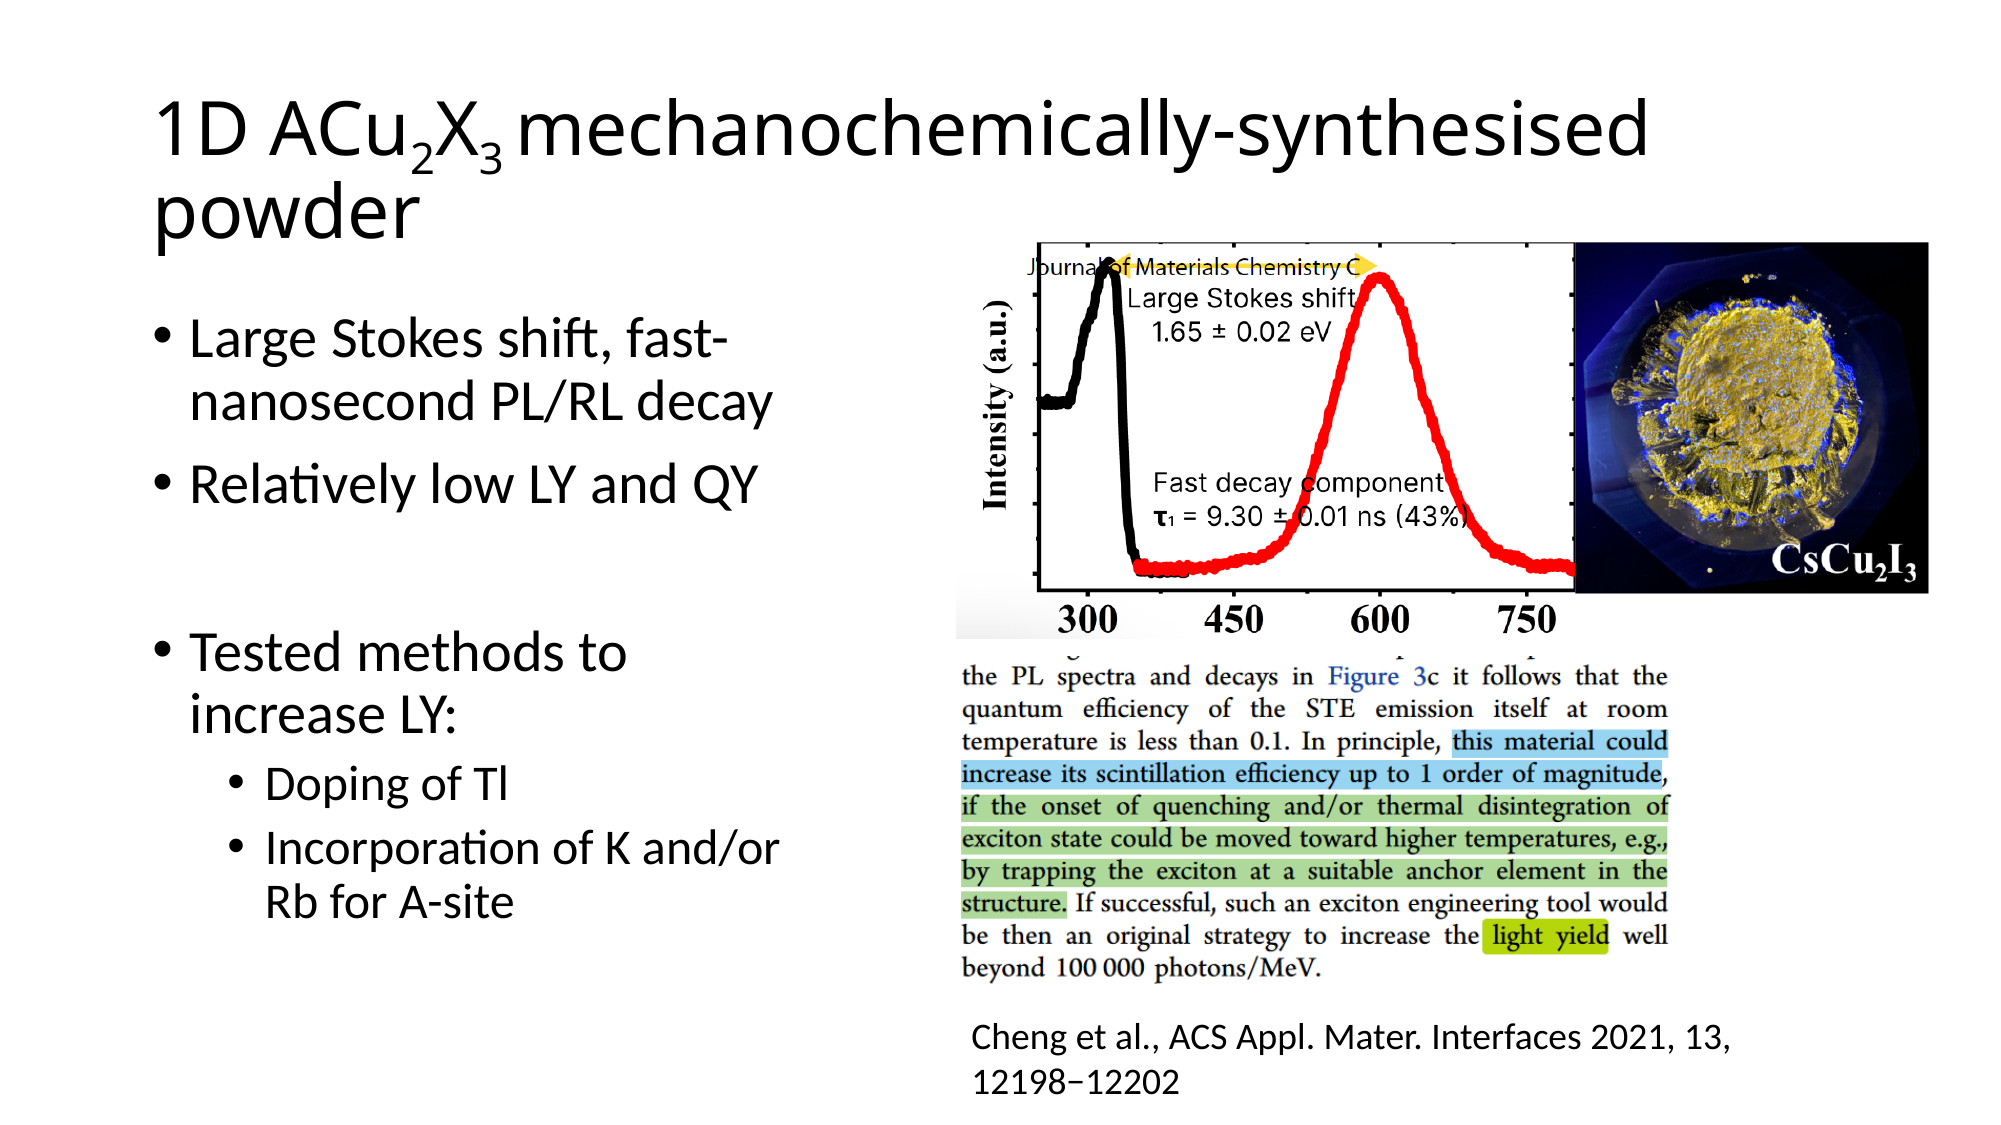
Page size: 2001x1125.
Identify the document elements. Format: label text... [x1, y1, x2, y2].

picture [956, 230, 1960, 639]
text_box Cheng et al., ACS Appl. Mater. Interfaces 2021, 13, 12198−12202 [956, 1004, 1957, 1110]
title 1D ACu2X3 mechanochemically-synthesised powder [137, 59, 1863, 278]
list Large Stokes shift, fast-nanosecond PL/RL decay Relatively low LY and QY Tested methods to increase LY: Doping of Tl Incorporation of K and/or Rb for A-site [137, 299, 831, 1014]
picture [938, 656, 1723, 1007]
